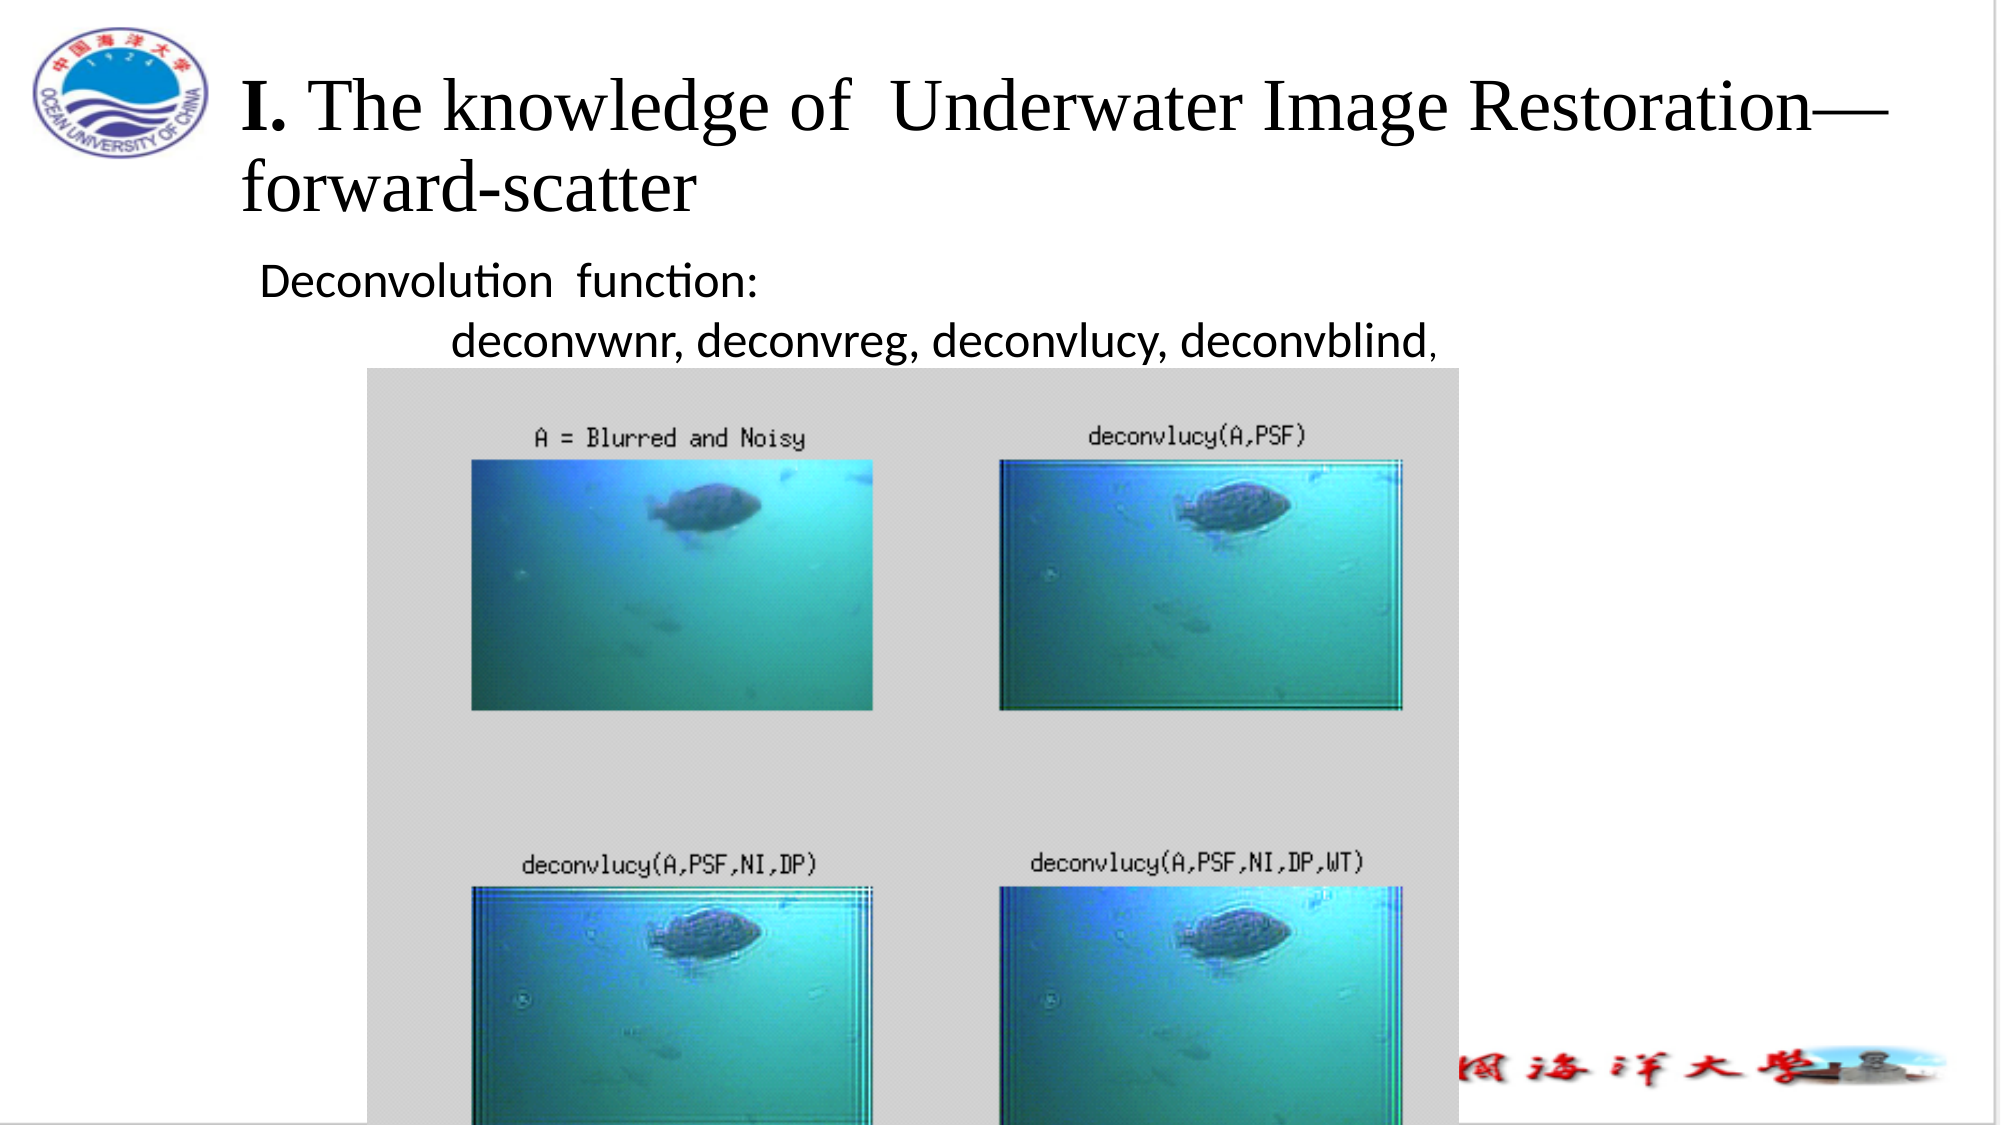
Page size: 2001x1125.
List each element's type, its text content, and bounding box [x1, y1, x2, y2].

text_box Deconvolution function: deconvwnr, deconvreg, deconvlucy, deconvblind, [244, 240, 1574, 376]
title I. The knowledge of Underwater Image Restoration—forward-scatter [225, 37, 2000, 256]
picture [0, 0, 2001, 1125]
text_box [367, 368, 1459, 1125]
